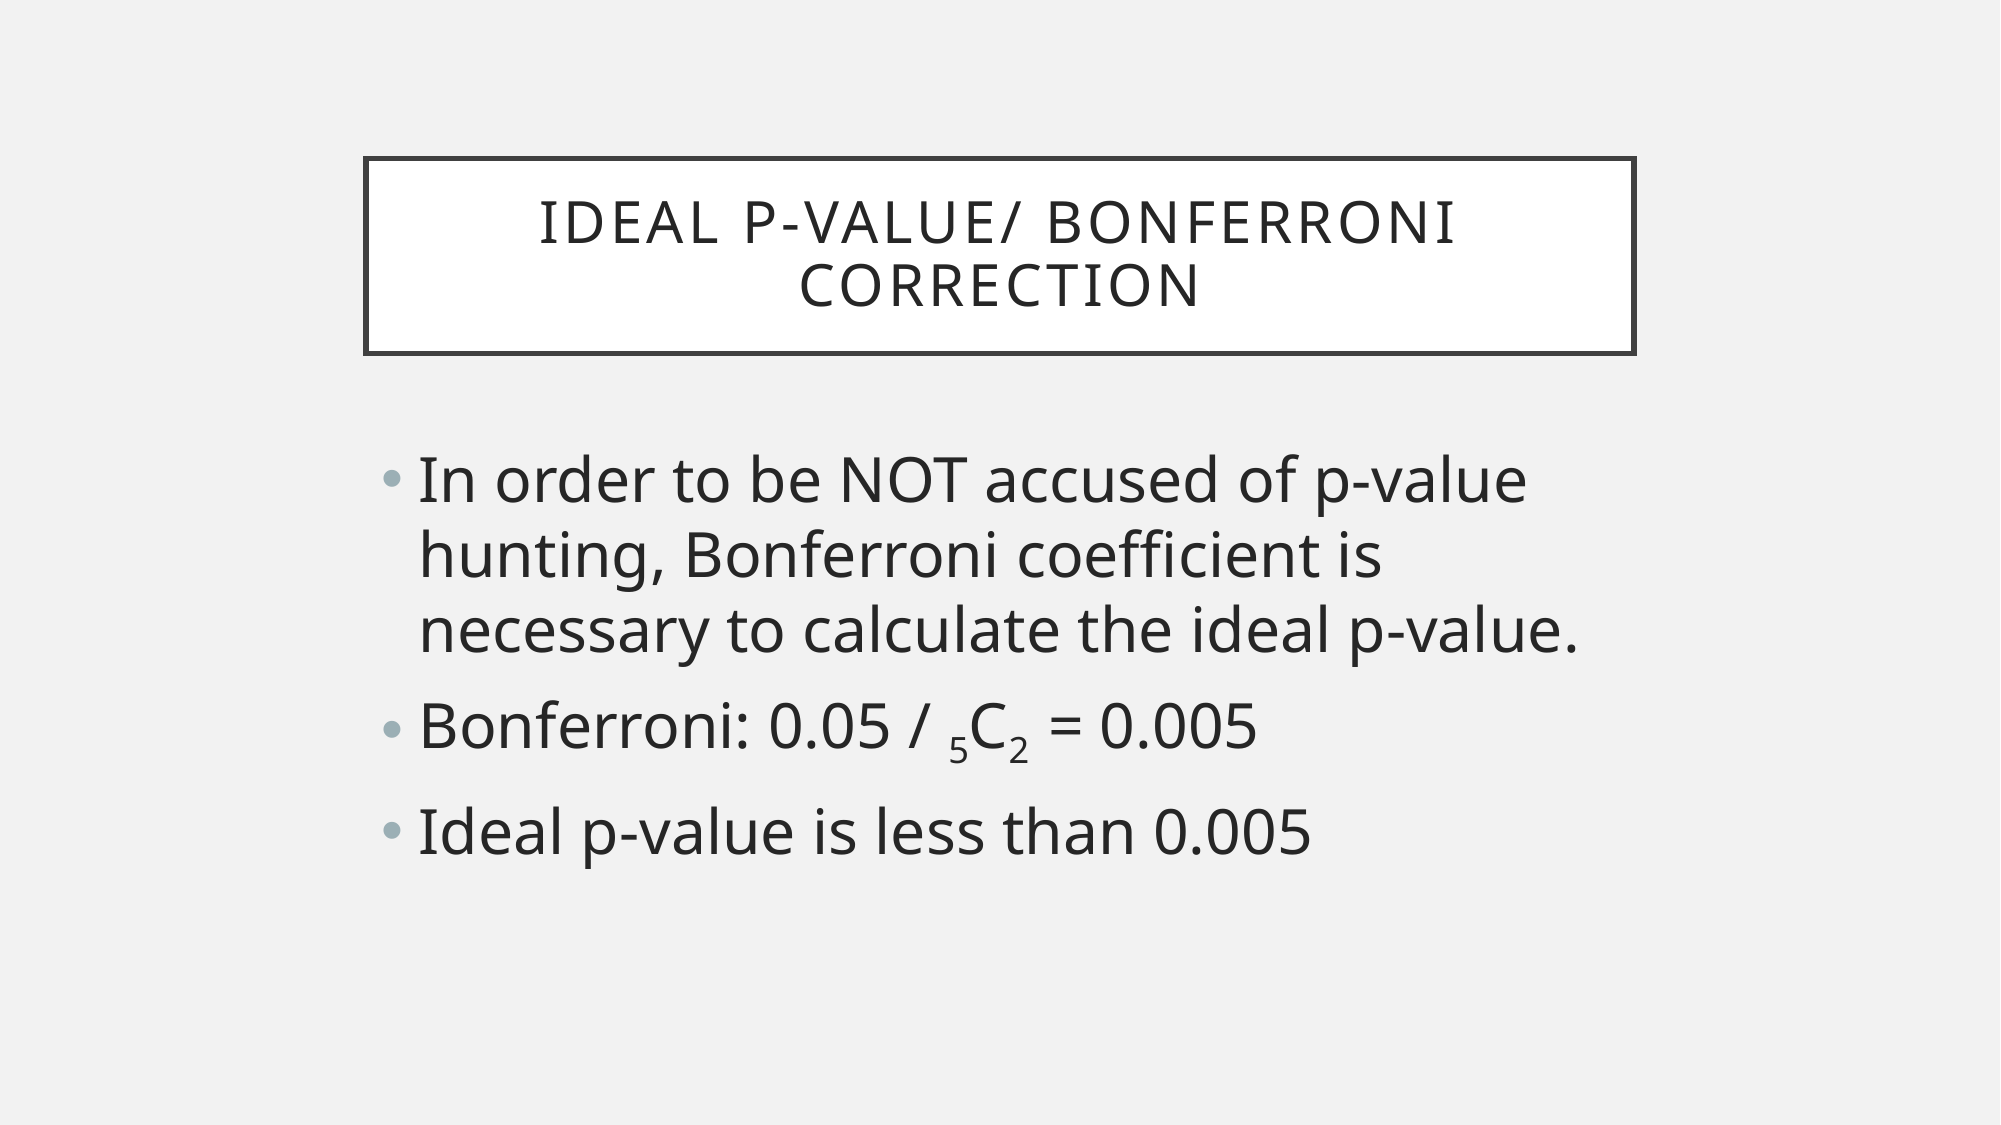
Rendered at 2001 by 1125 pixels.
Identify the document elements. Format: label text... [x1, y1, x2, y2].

list In order to be NOT accused of p-value hunting, Bonferroni coefficient is necessary to calculate the ideal p-value. Bonferroni: 0.05 / 5C2 = 0.005 Ideal p-value is less than 0.005 [366, 432, 1634, 942]
title Ideal P-value/ Bonferroni Correction [363, 156, 1637, 356]
